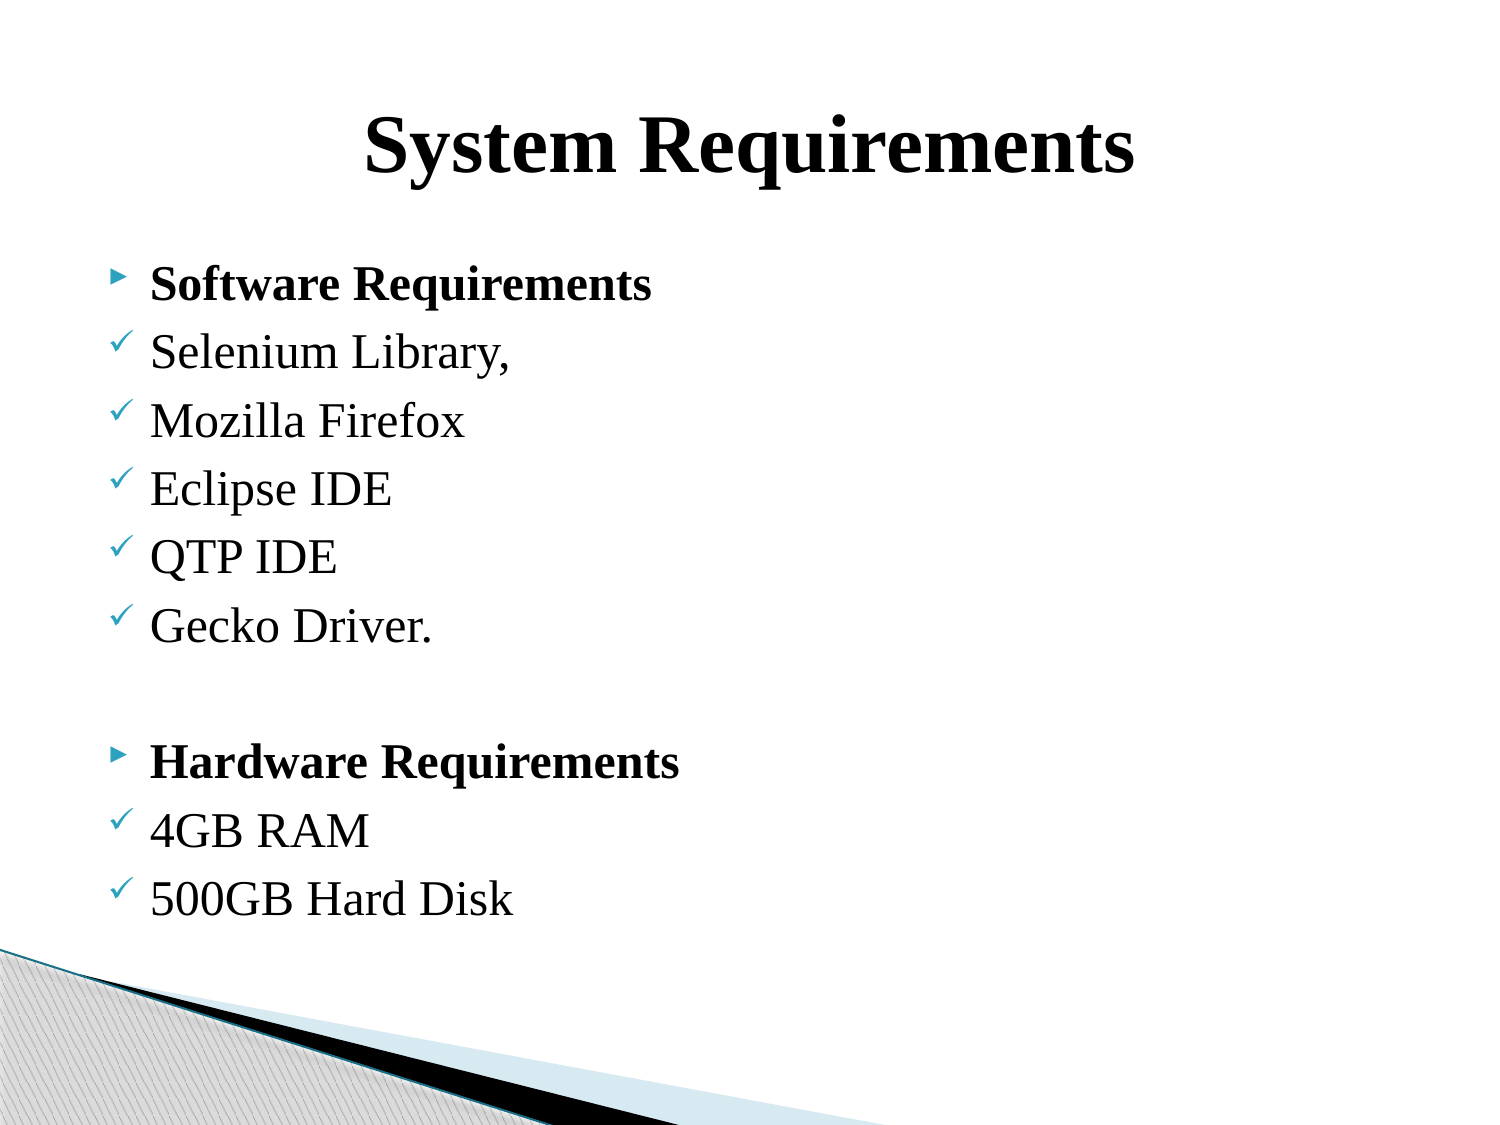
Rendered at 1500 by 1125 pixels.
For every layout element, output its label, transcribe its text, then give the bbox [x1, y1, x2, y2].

list Software Requirements Selenium Library, Mozilla Firefox Eclipse IDE QTP IDE Gecko Driver. Hardware Requirements 4GB RAM 500GB Hard Disk [75, 243, 1425, 986]
title System Requirements [75, 45, 1425, 233]
